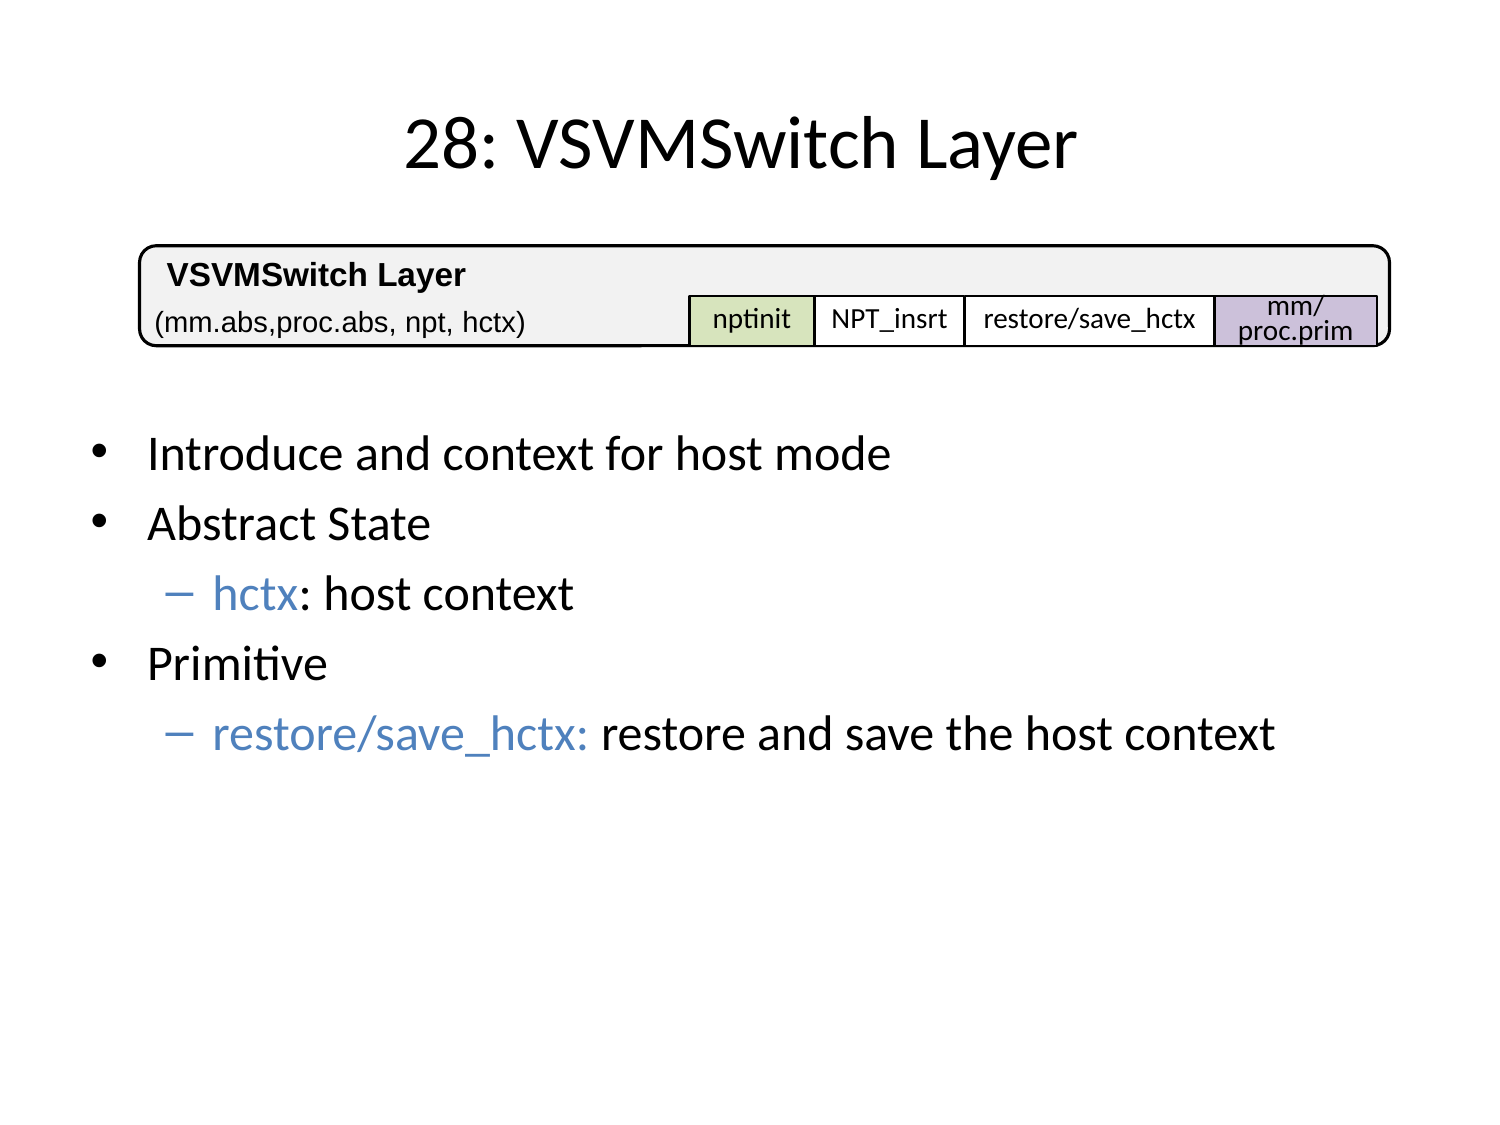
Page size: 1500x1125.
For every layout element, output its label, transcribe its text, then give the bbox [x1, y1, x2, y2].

list Introduce and context for host mode Abstract State hctx: host context Primitive restore/save_hctx: restore and save the host context [75, 412, 1457, 1048]
title 28: VSVMSwitch Layer [75, 45, 1425, 233]
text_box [139, 245, 1390, 347]
